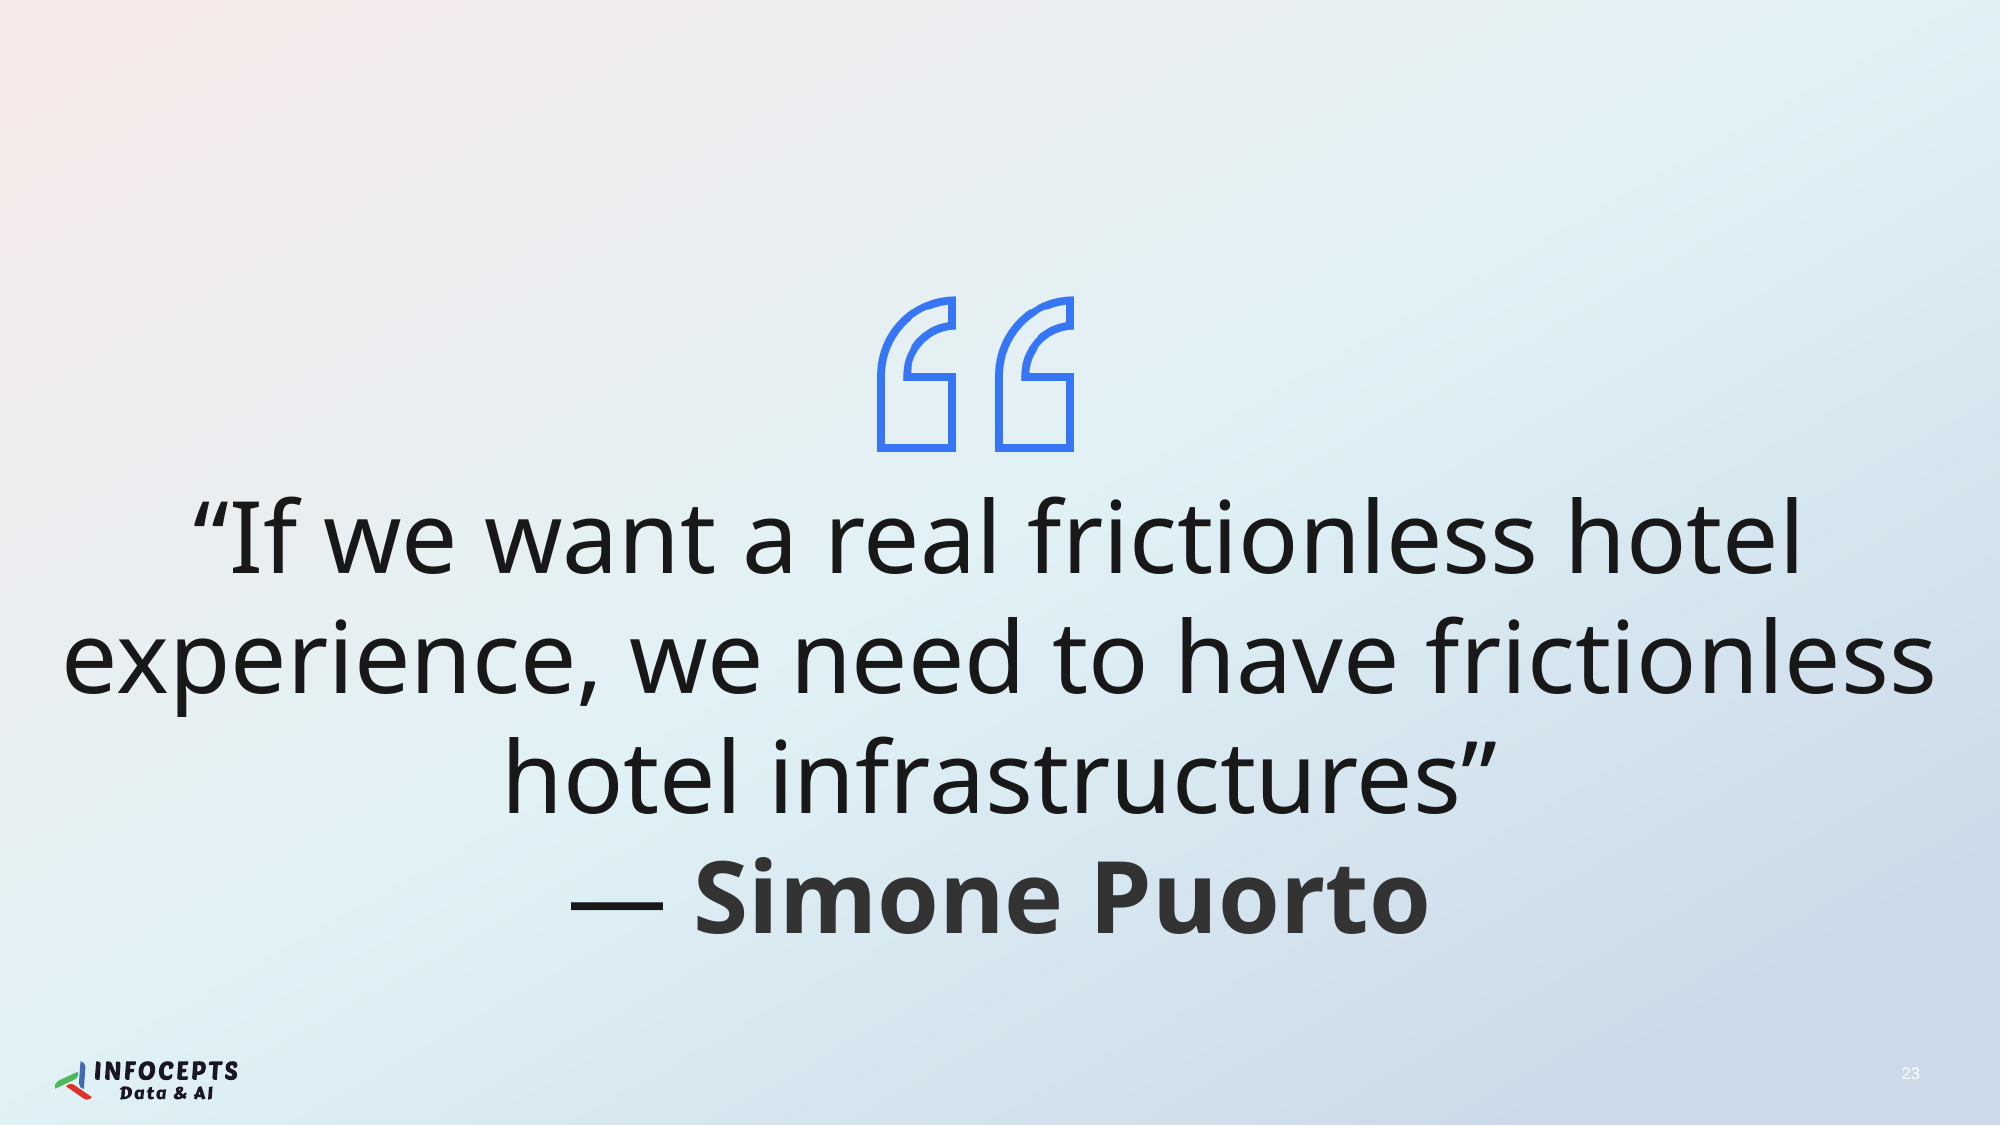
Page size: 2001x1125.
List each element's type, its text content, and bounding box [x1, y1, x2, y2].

list “If we want a real frictionless hotel experience, we need to have frictionless hotel infrastructures” ― Simone Puorto [42, 466, 1958, 721]
picture [0, 0, 2000, 1125]
